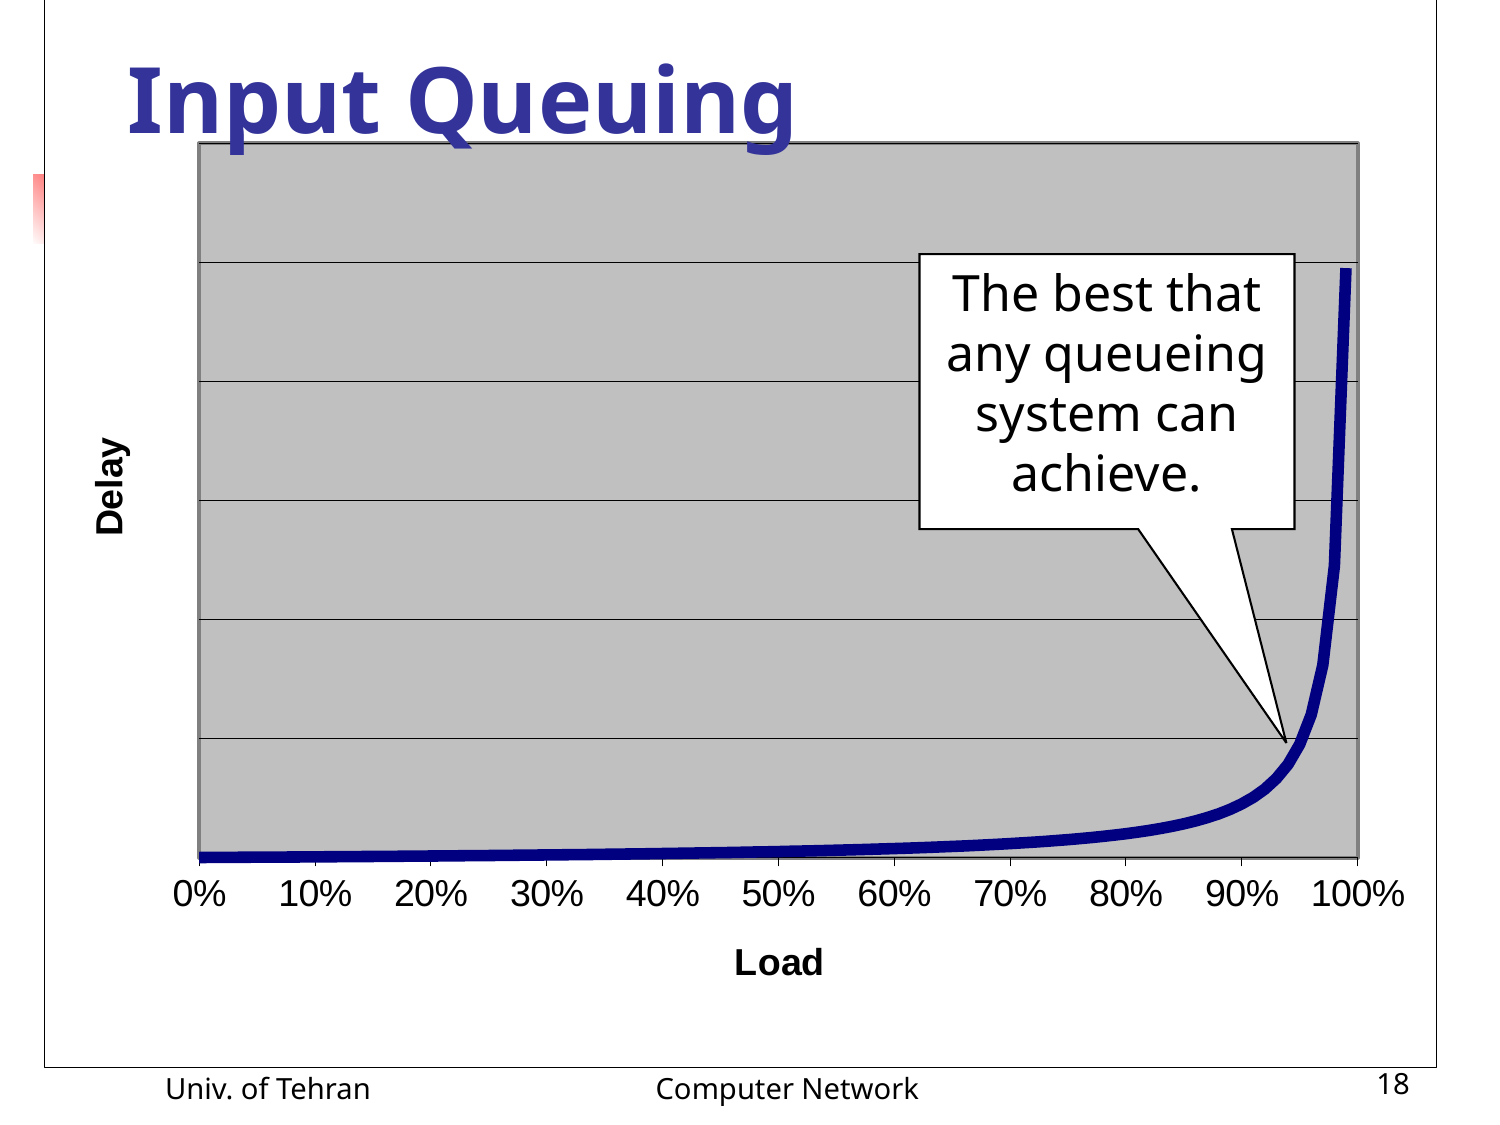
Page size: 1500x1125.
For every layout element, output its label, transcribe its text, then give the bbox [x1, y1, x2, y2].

slide_number Univ. of Tehran [149, 1077, 463, 1113]
slide_number 18 [1112, 1077, 1426, 1113]
footer Computer Network [549, 1077, 1026, 1113]
chart [43, 0, 1438, 1069]
